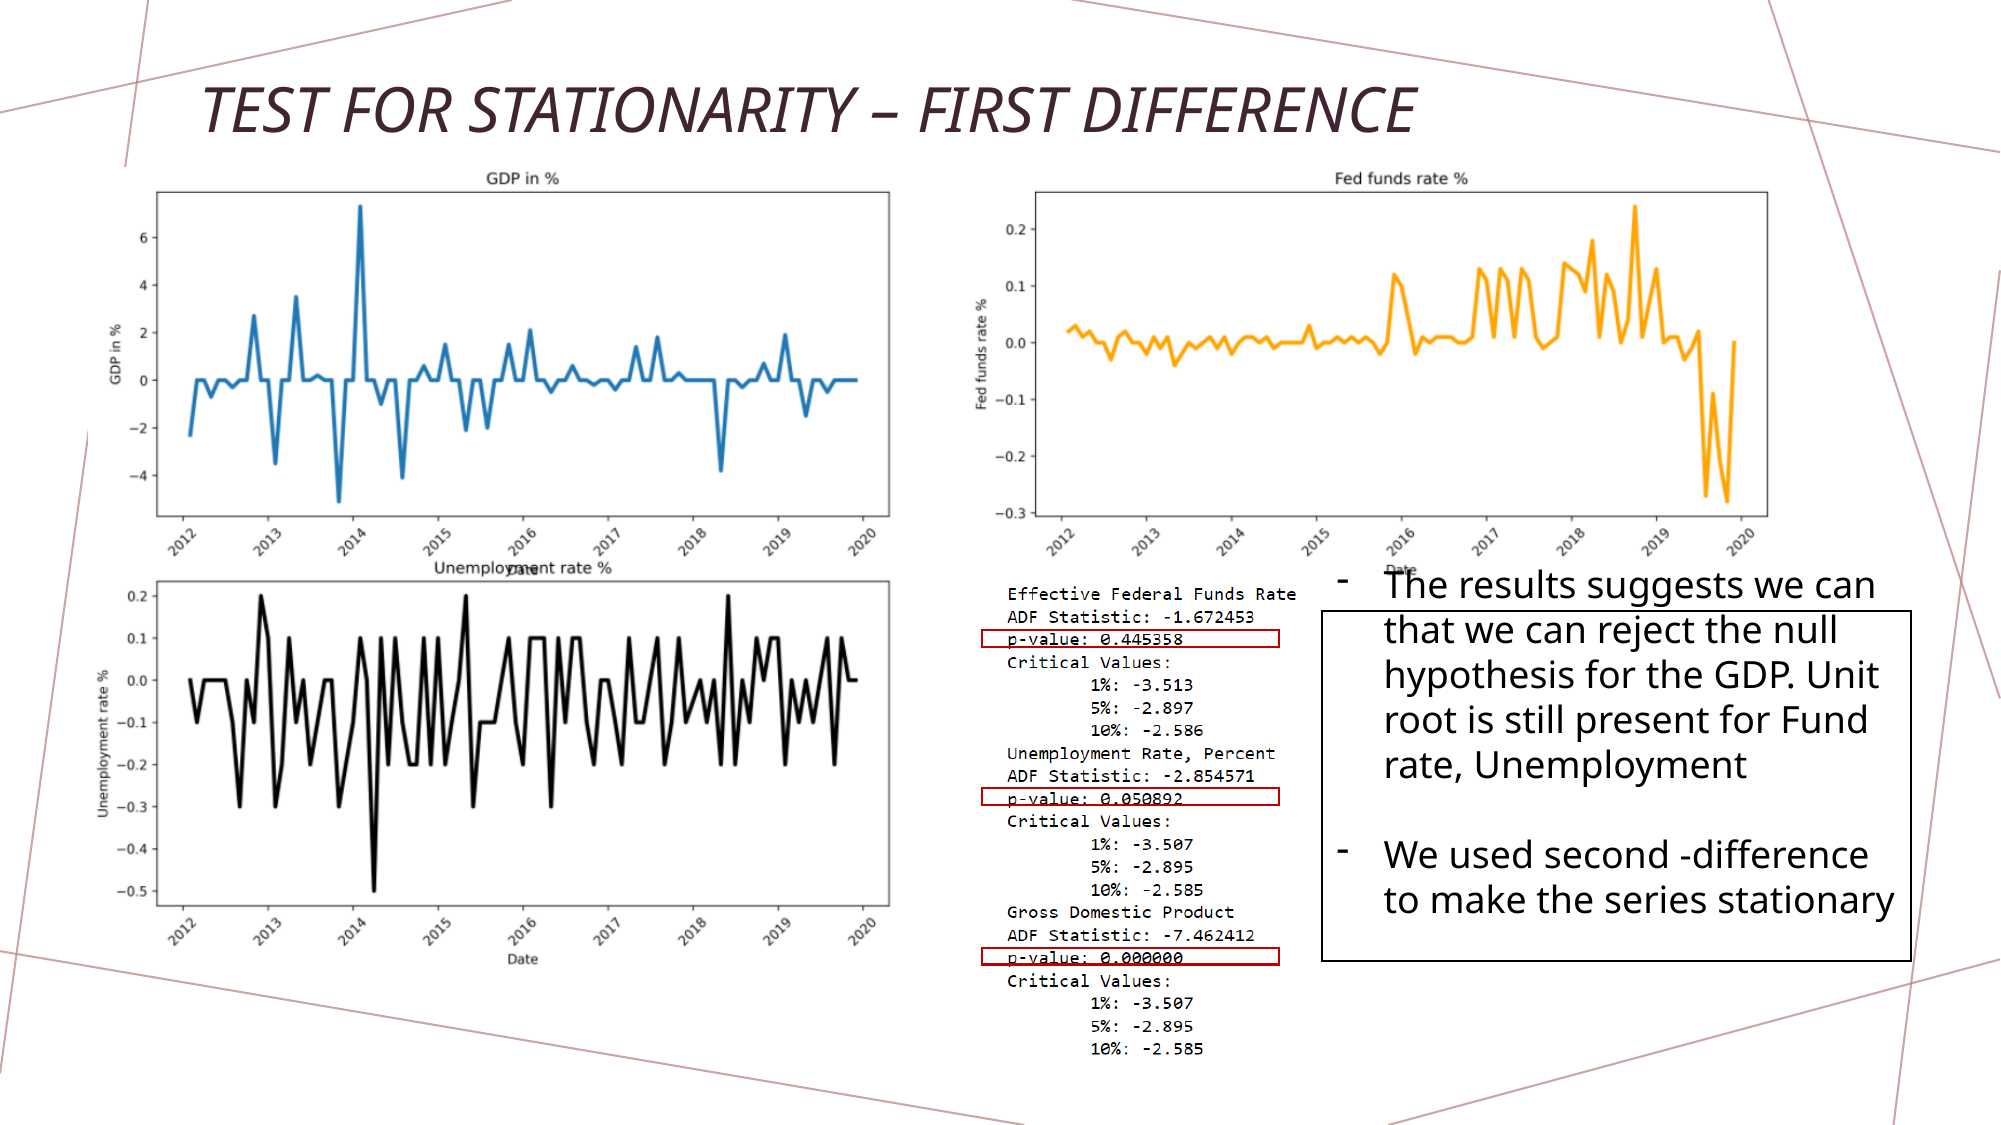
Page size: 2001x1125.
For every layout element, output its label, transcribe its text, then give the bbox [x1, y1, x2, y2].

picture [88, 167, 1792, 1063]
text_box The results suggests we can that we can reject the null hypothesis for the GDP. Unit root is still present for Fund rate, Unemployment We used second -difference to make the series stationary [1792, 610, 1912, 962]
title Test for stationarity – first difference [184, 0, 1912, 234]
